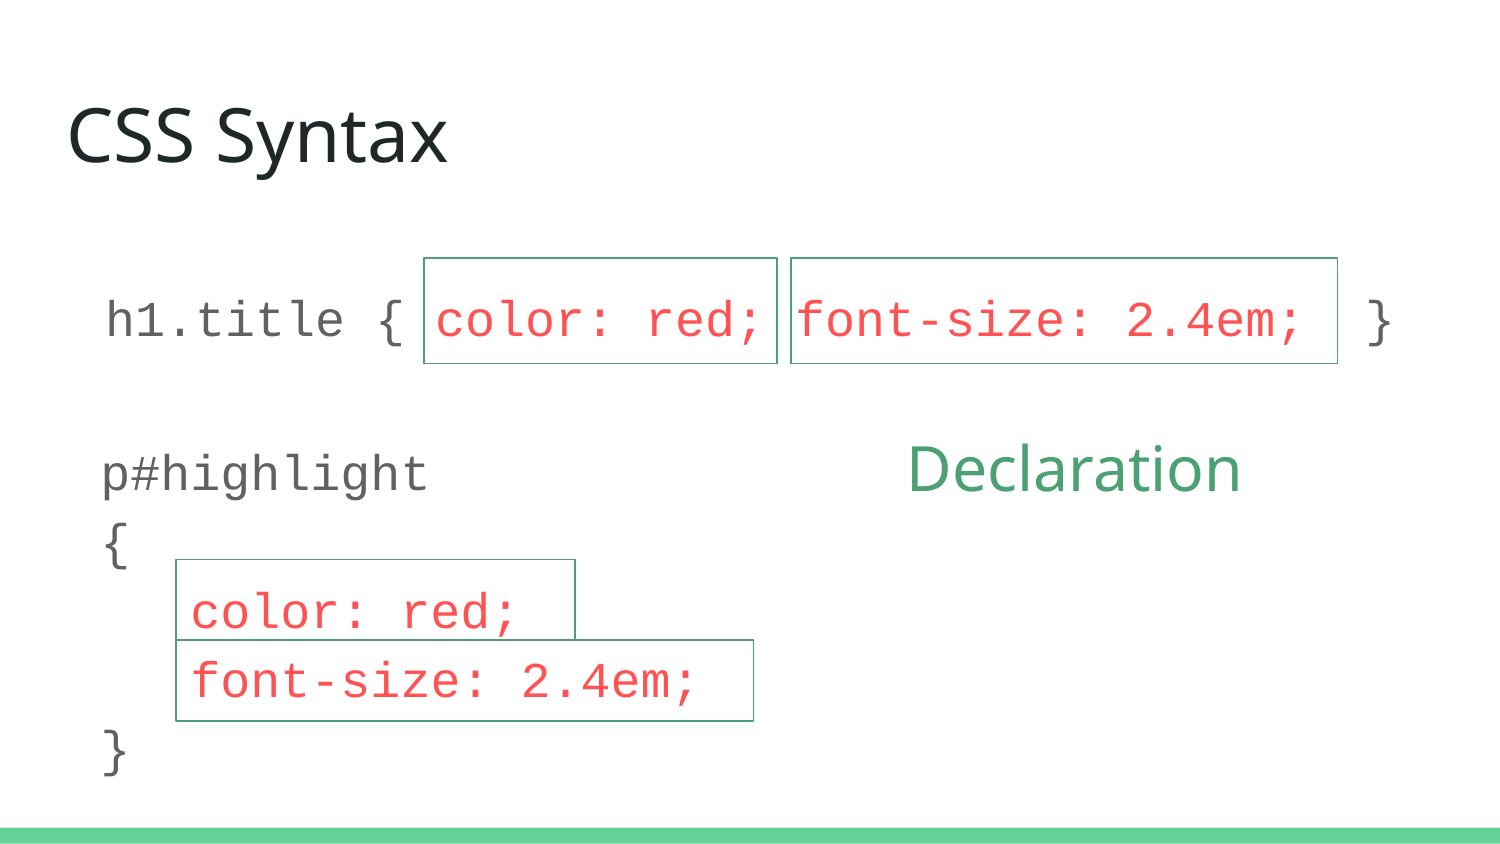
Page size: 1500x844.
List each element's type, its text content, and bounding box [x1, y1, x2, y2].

title CSS Syntax [51, 72, 1449, 167]
list h1.title { color: red; font-size: 2.4em; } [51, 262, 1449, 369]
text_box [424, 257, 777, 364]
list p#highlight { color: red; font-size: 2.4em; } [85, 416, 813, 791]
text_box [790, 257, 1338, 364]
text_box [175, 640, 754, 721]
list Declaration [802, 402, 1349, 509]
text_box [175, 559, 575, 640]
